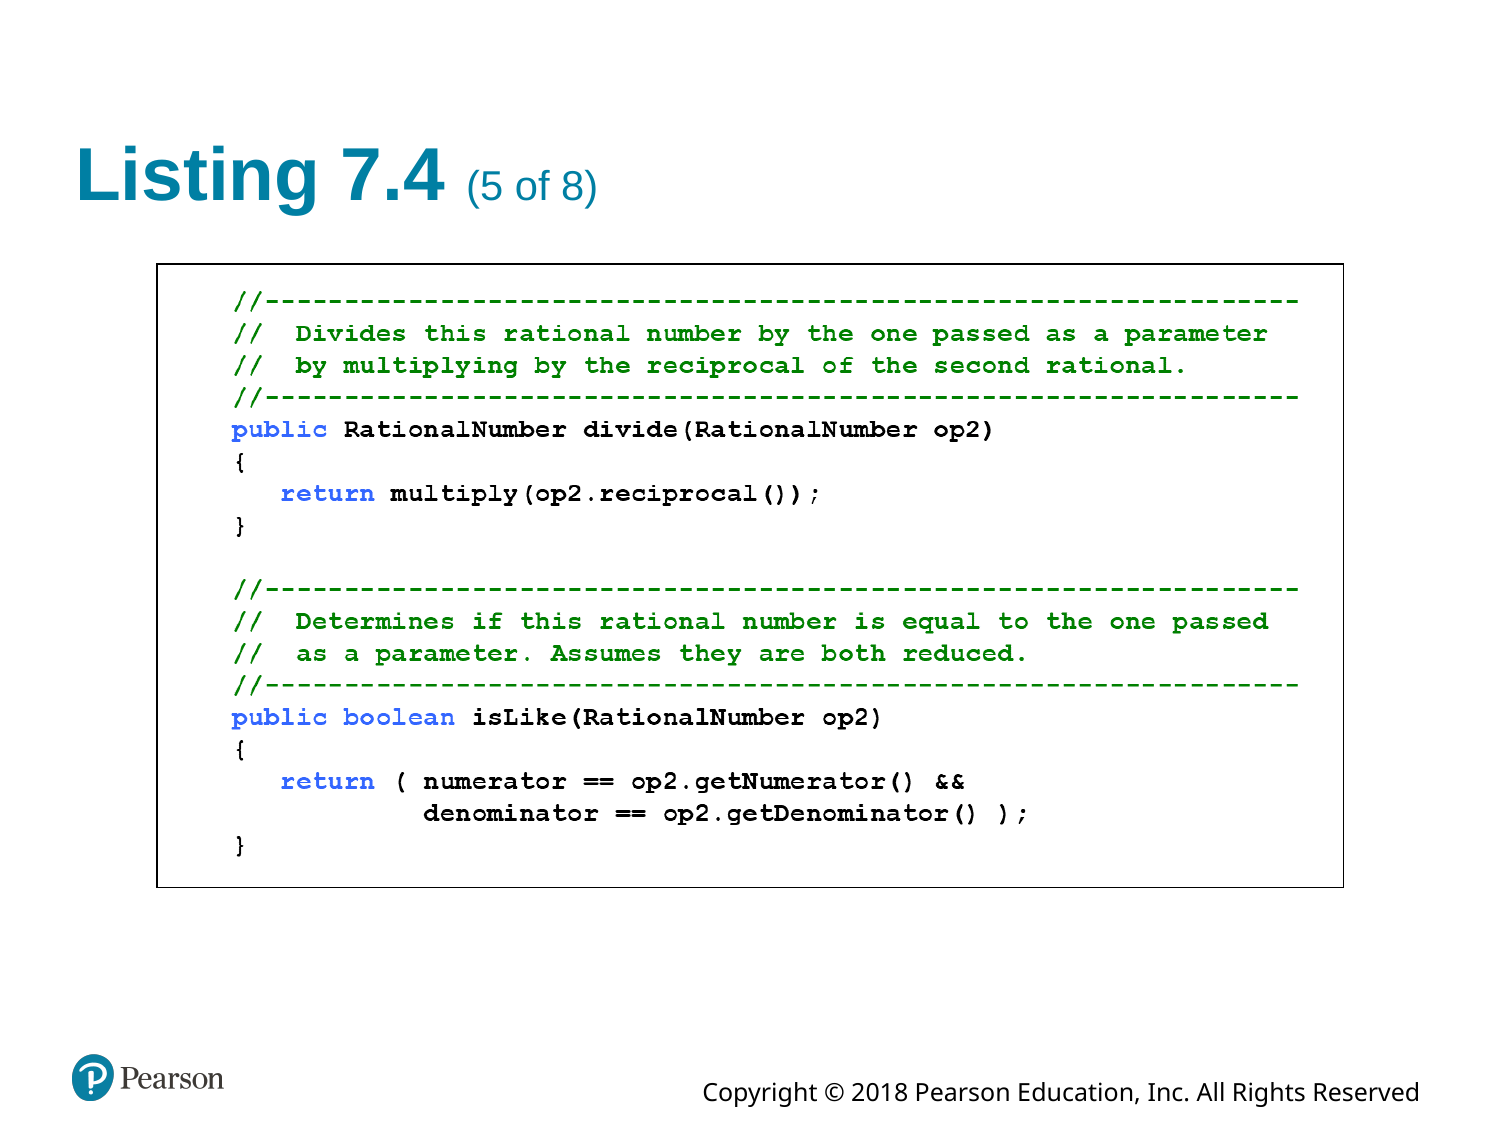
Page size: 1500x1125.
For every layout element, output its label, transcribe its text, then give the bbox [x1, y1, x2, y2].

picture [72, 1054, 88, 1070]
picture [80, 1063, 106, 1088]
picture [98, 1054, 224, 1101]
title Listing 7.4 (5 of 8) [75, 35, 1425, 216]
picture [156, 262, 1344, 888]
picture [72, 1087, 83, 1101]
